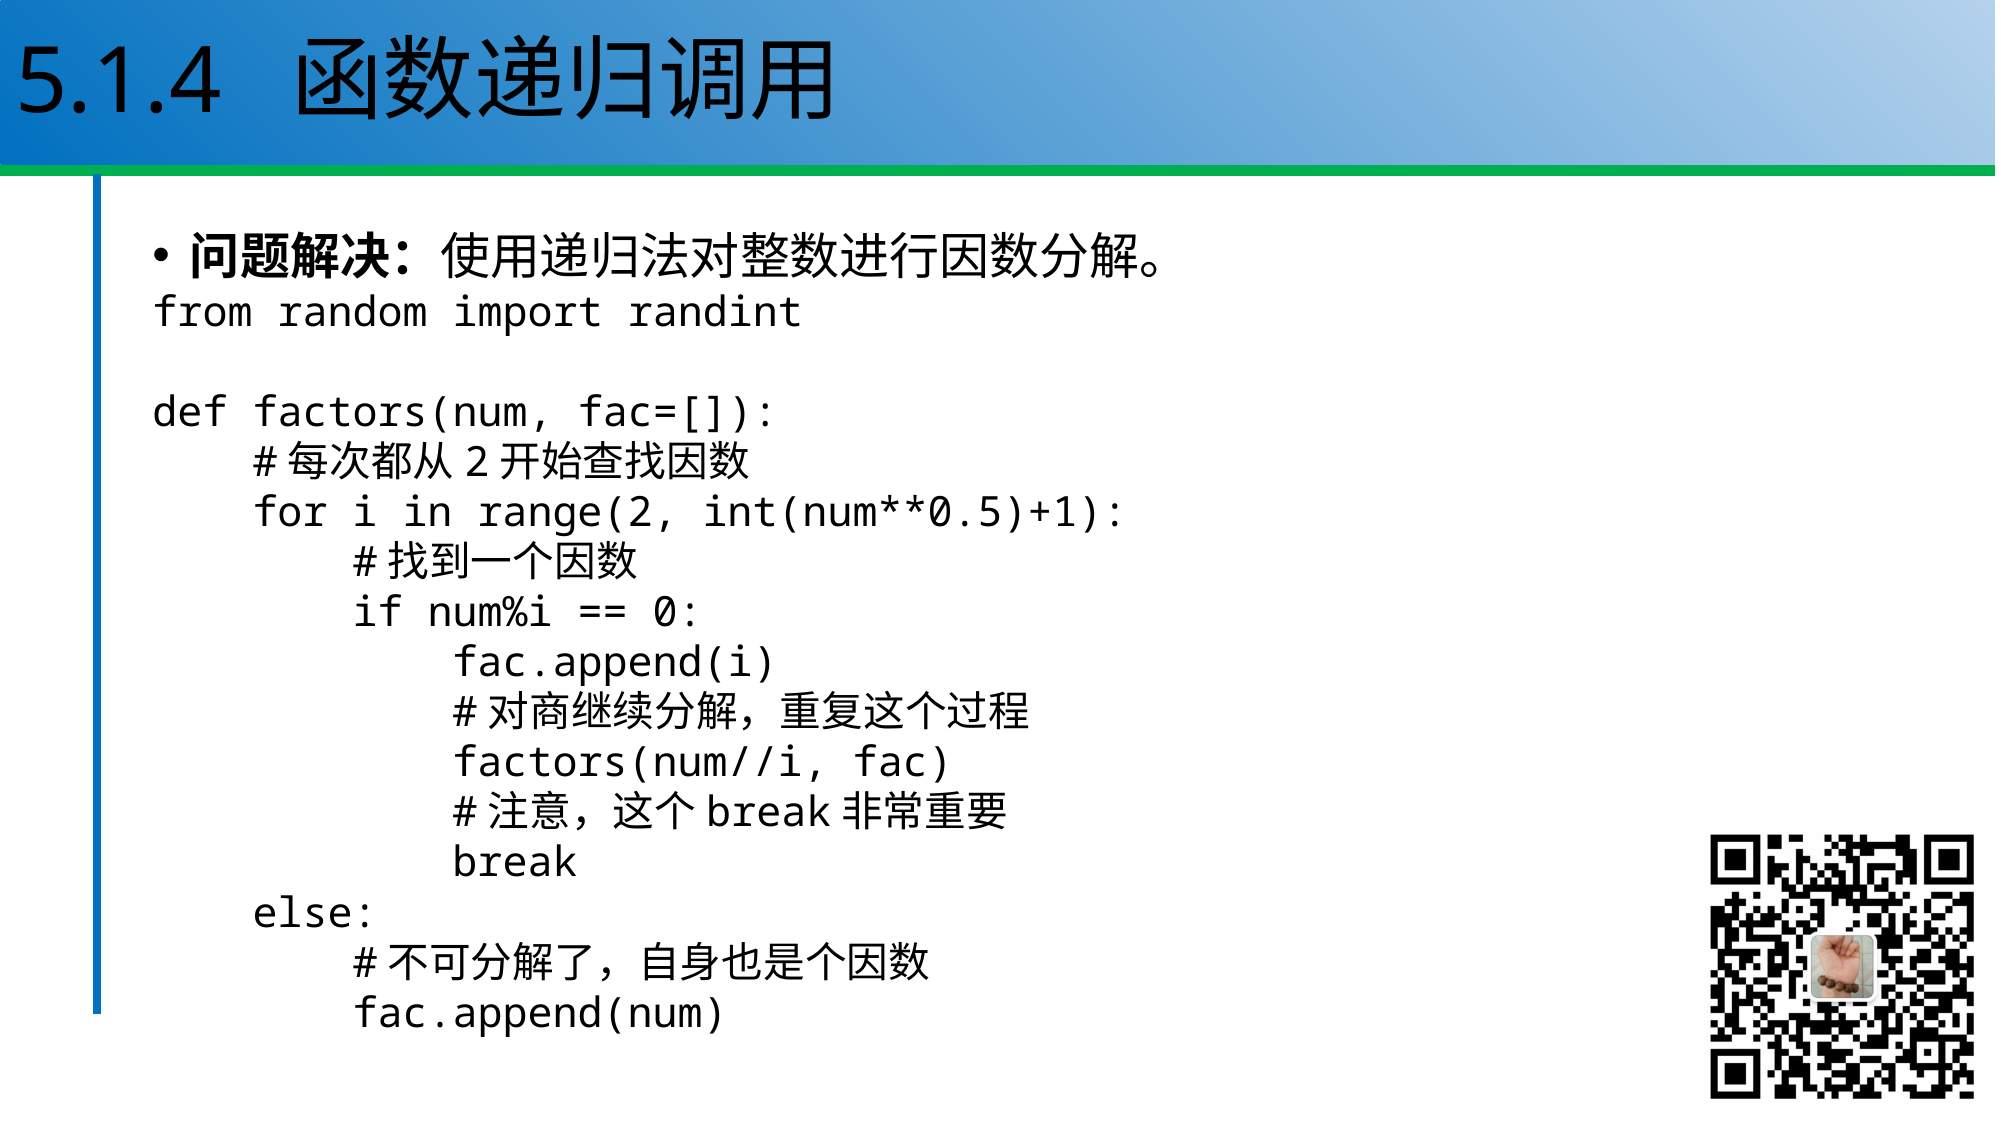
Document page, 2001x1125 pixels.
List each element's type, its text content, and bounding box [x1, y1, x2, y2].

picture [1689, 813, 1995, 1120]
list 问题解决：使用递归法对整数进行因数分解。 from random import randint def factors(num, fac=[]): #每次都从2开始查找因数 for i in range(2, int(num**0.5)+1): #找到一个因数 if num%i == 0: fac.append(i) #对商继续分解，重复这个过程 factors(num//i, fac) #注意，这个break非常重要 break else: #不可分解了，自身也是个因数 fac.append(num) [137, 216, 1863, 1072]
title 5.1.4 函数递归调用 [0, 0, 1995, 165]
slide_number [1412, 1042, 1863, 1103]
